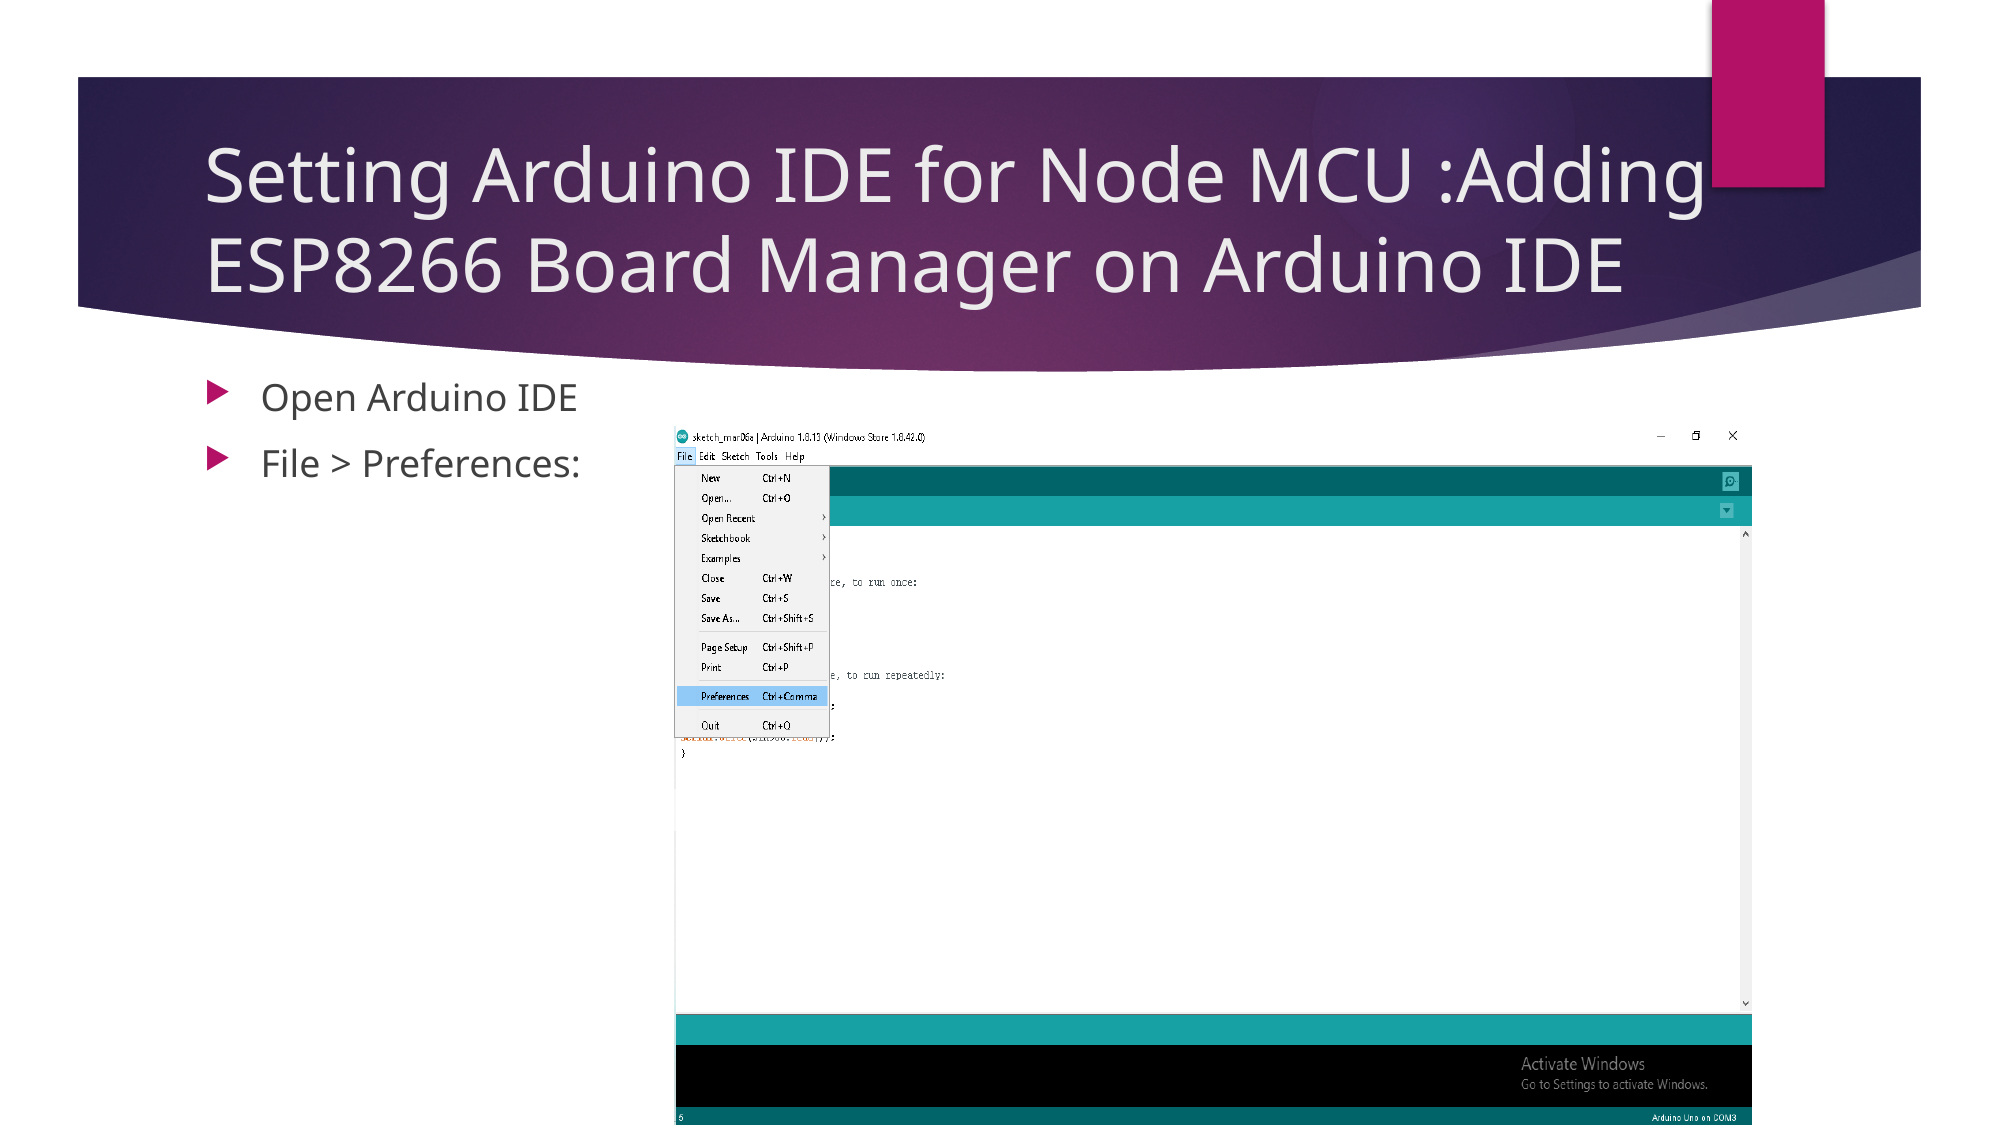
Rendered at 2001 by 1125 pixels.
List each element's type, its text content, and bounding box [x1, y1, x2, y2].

picture [674, 426, 1753, 1125]
list Open Arduino IDE File > Preferences: [189, 366, 1638, 988]
title Setting Arduino IDE for Node MCU :Adding ESP8266 Board Manager on Arduino IDE [189, 159, 1771, 276]
